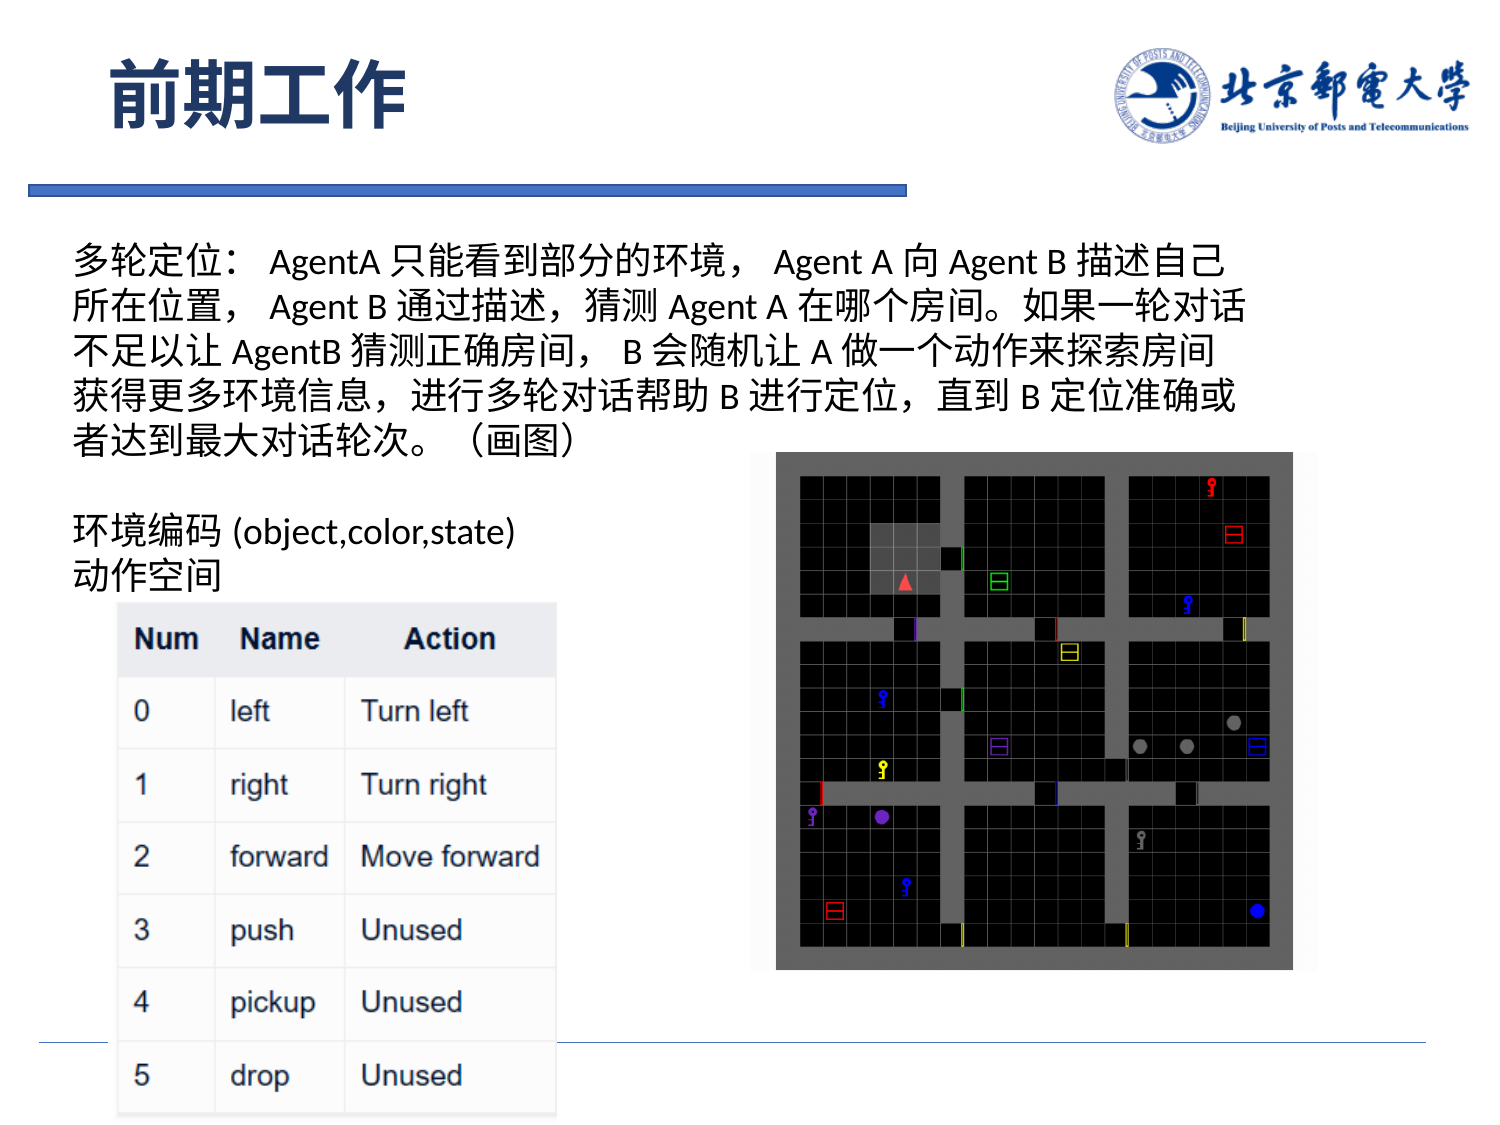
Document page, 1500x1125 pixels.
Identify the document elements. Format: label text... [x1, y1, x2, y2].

picture [749, 452, 1318, 971]
picture [108, 601, 557, 1125]
text_box 前期工作 [58, 40, 1105, 145]
text_box [28, 184, 907, 197]
text_box 多轮定位：AgentA只能看到部分的环境，Agent A向Agent B描述自己所在位置，Agent B通过描述，猜测Agent A在哪个房间。如果一轮对话不足以让AgentB猜测正确房间，B会随机让A做一个动作来探索房间获得更多环境信息，进行多轮对话帮助B进行定位，直到B定位准确或者达到最大对话轮次。（画图） 环境编码(object,color,state) 动作空间 [58, 229, 1266, 649]
picture [1105, 40, 1480, 152]
